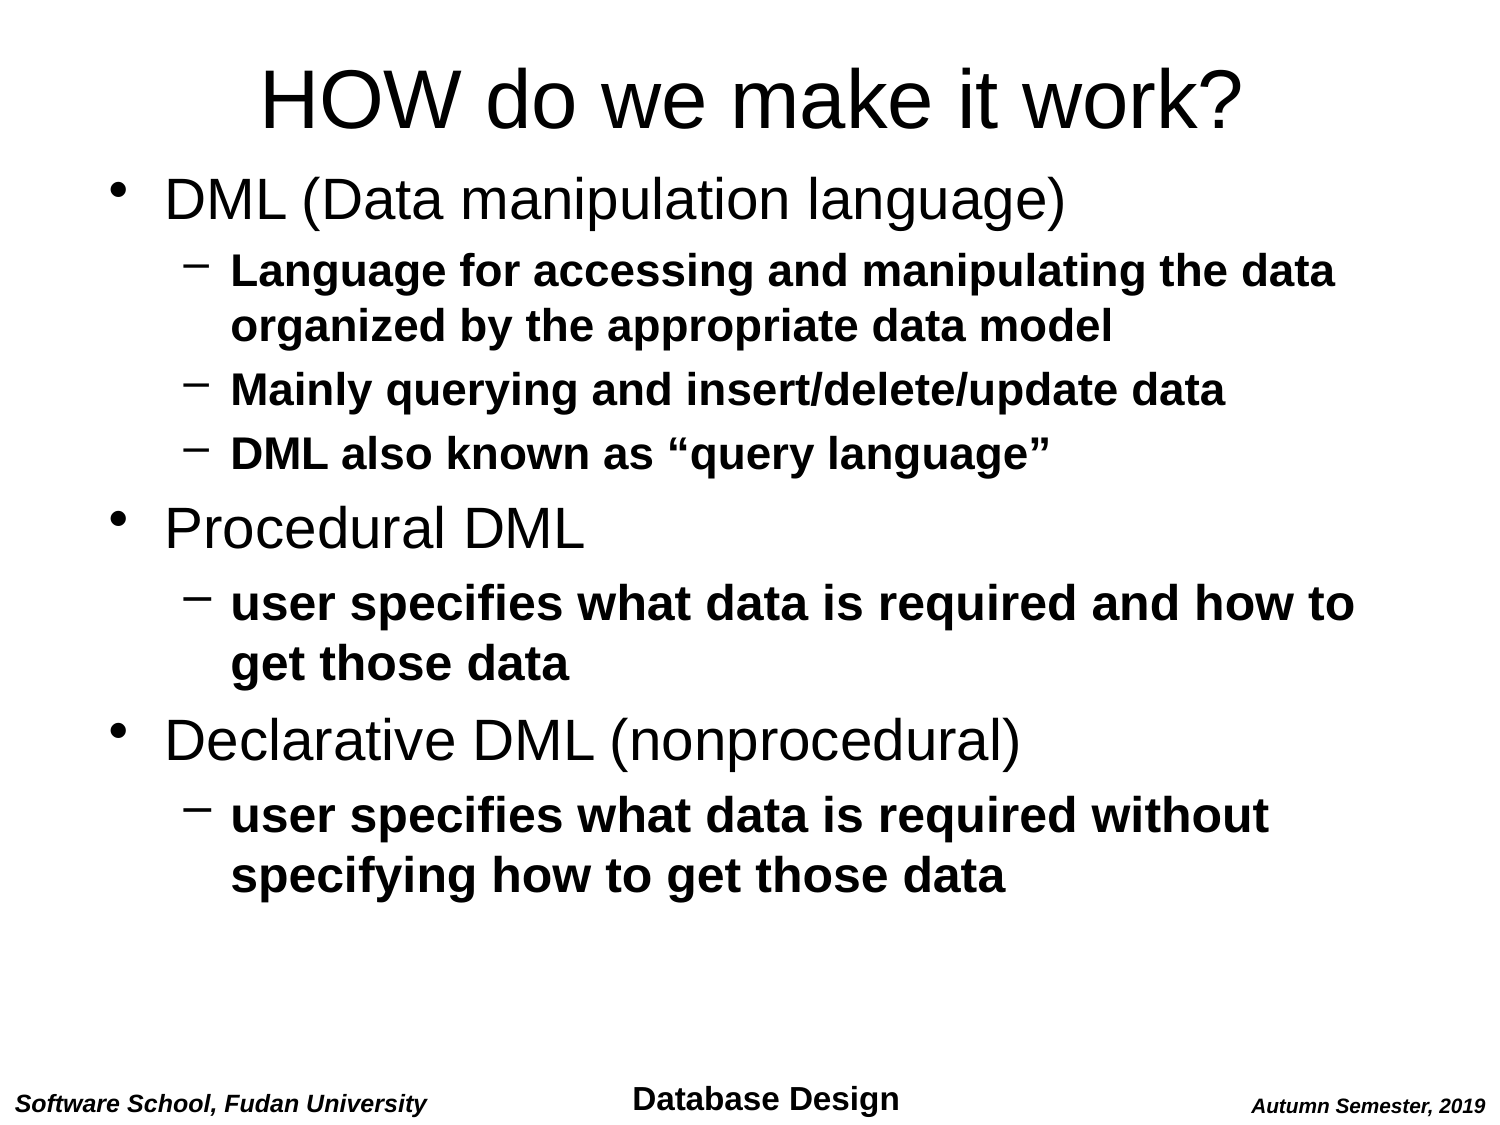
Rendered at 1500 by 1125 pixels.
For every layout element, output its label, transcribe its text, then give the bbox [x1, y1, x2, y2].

list DML (Data manipulation language) Language for accessing and manipulating the data organized by the appropriate data model Mainly querying and insert/delete/update data DML also known as “query language” Procedural DML user specifies what data is required and how to get those data Declarative DML (nonprocedural) user specifies what data is required without specifying how to get those data [93, 153, 1420, 1061]
title HOW do we make it work? [76, 26, 1427, 164]
